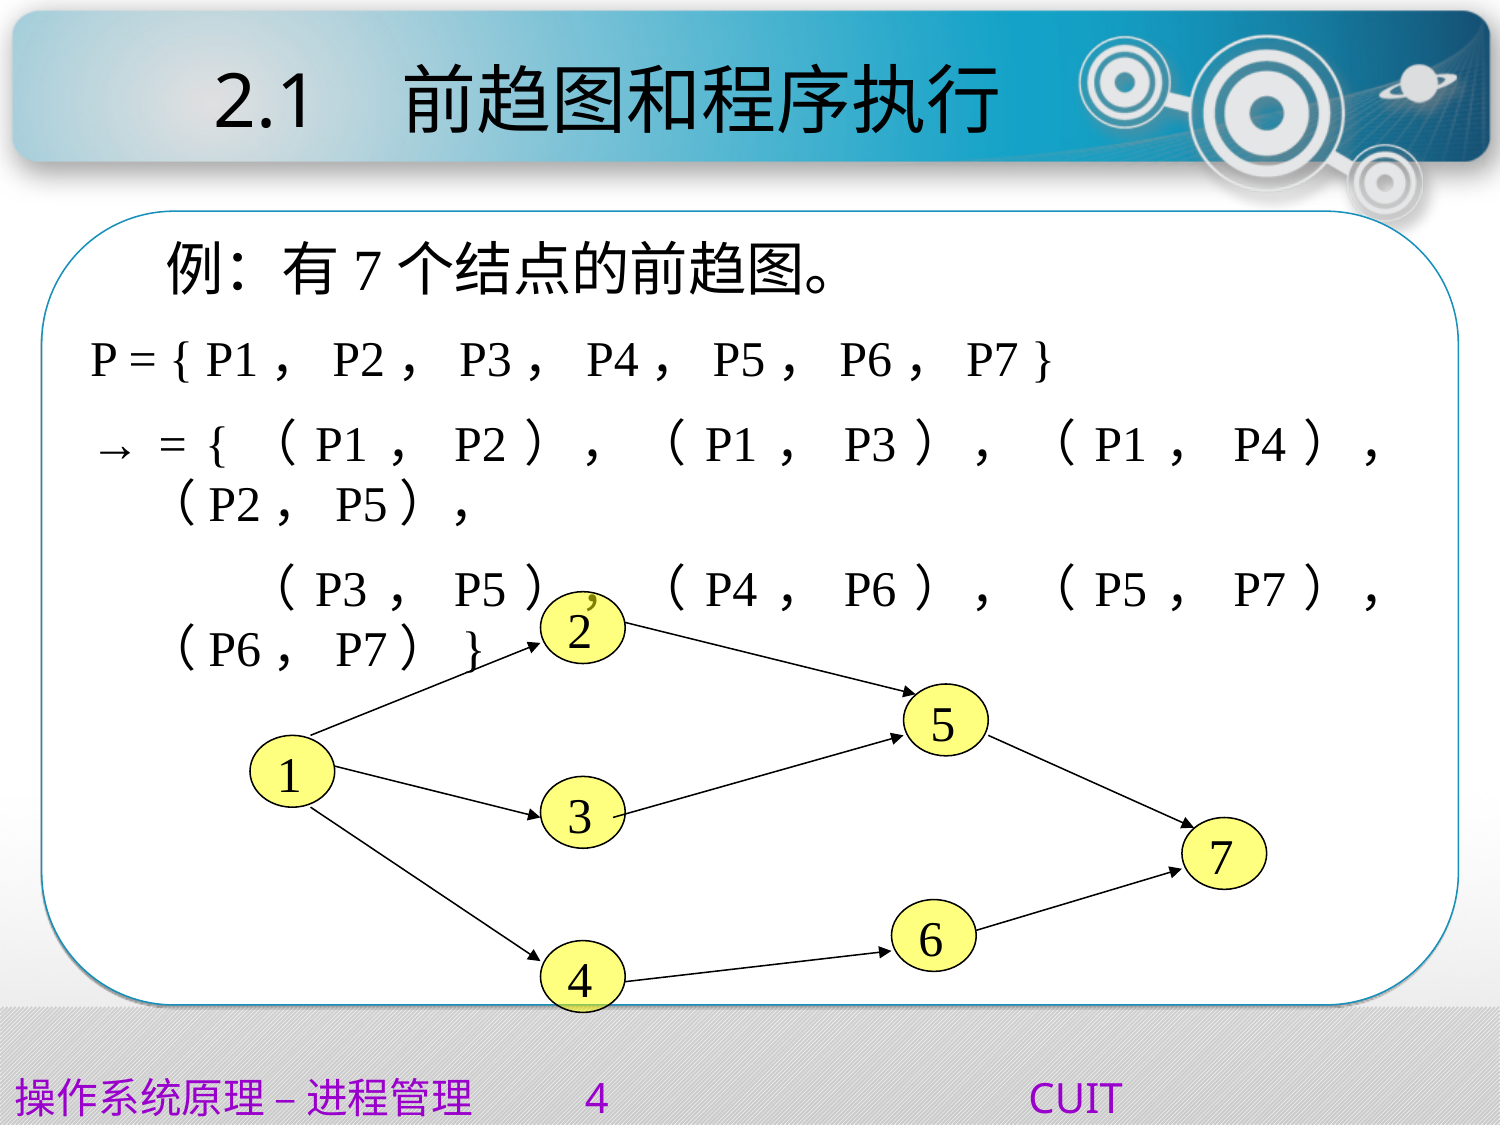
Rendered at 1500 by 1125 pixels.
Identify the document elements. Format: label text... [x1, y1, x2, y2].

title 2.1 前趋图和程序执行 [75, 45, 1140, 233]
list 例：有7个结点的前趋图。 P = { P1，P2，P3，P4，P5，P6，P7 } → = {（P1，P2），（P1，P3），（P1，P4）， （P2，P5）， （P3，P5），（P4，P6），（P5，P7），（P6，P7）} [75, 224, 1425, 1005]
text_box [249, 591, 1267, 1013]
picture [0, 0, 1500, 1006]
